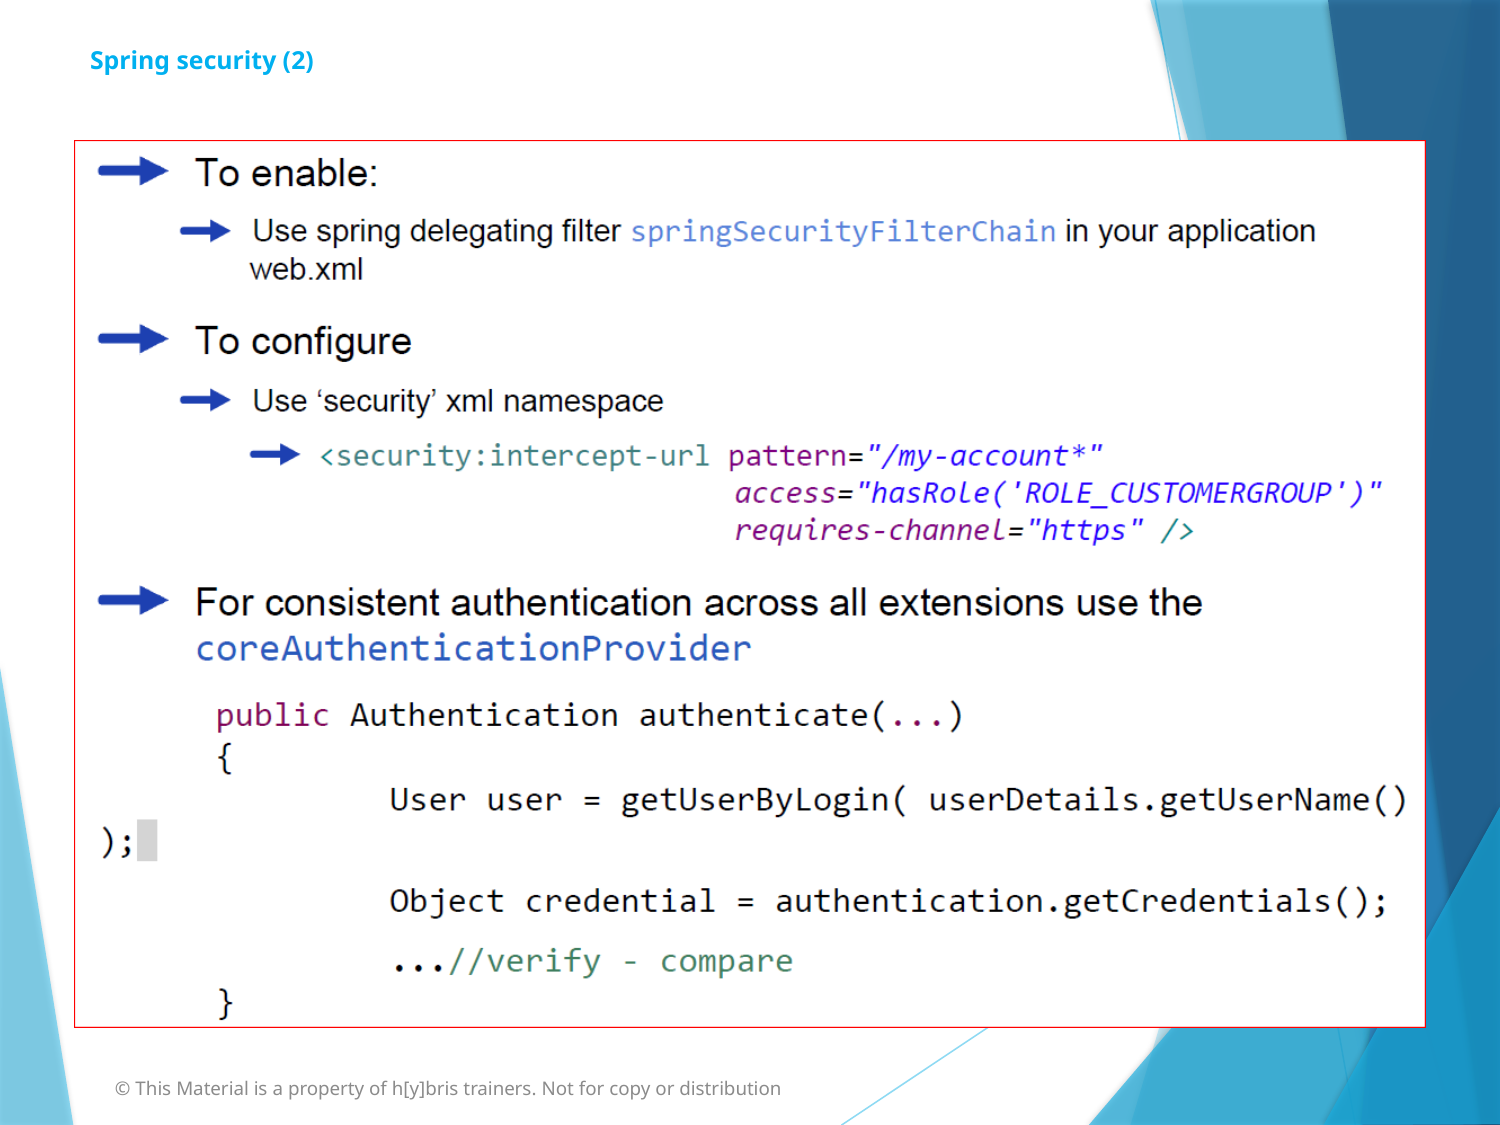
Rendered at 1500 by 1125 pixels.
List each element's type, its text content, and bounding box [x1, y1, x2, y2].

title Spring security (2) [75, 37, 1425, 140]
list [73, 140, 1427, 1029]
footer © This Material is a property of h[y]bris trainers. Not for copy or distribution [99, 1057, 859, 1118]
